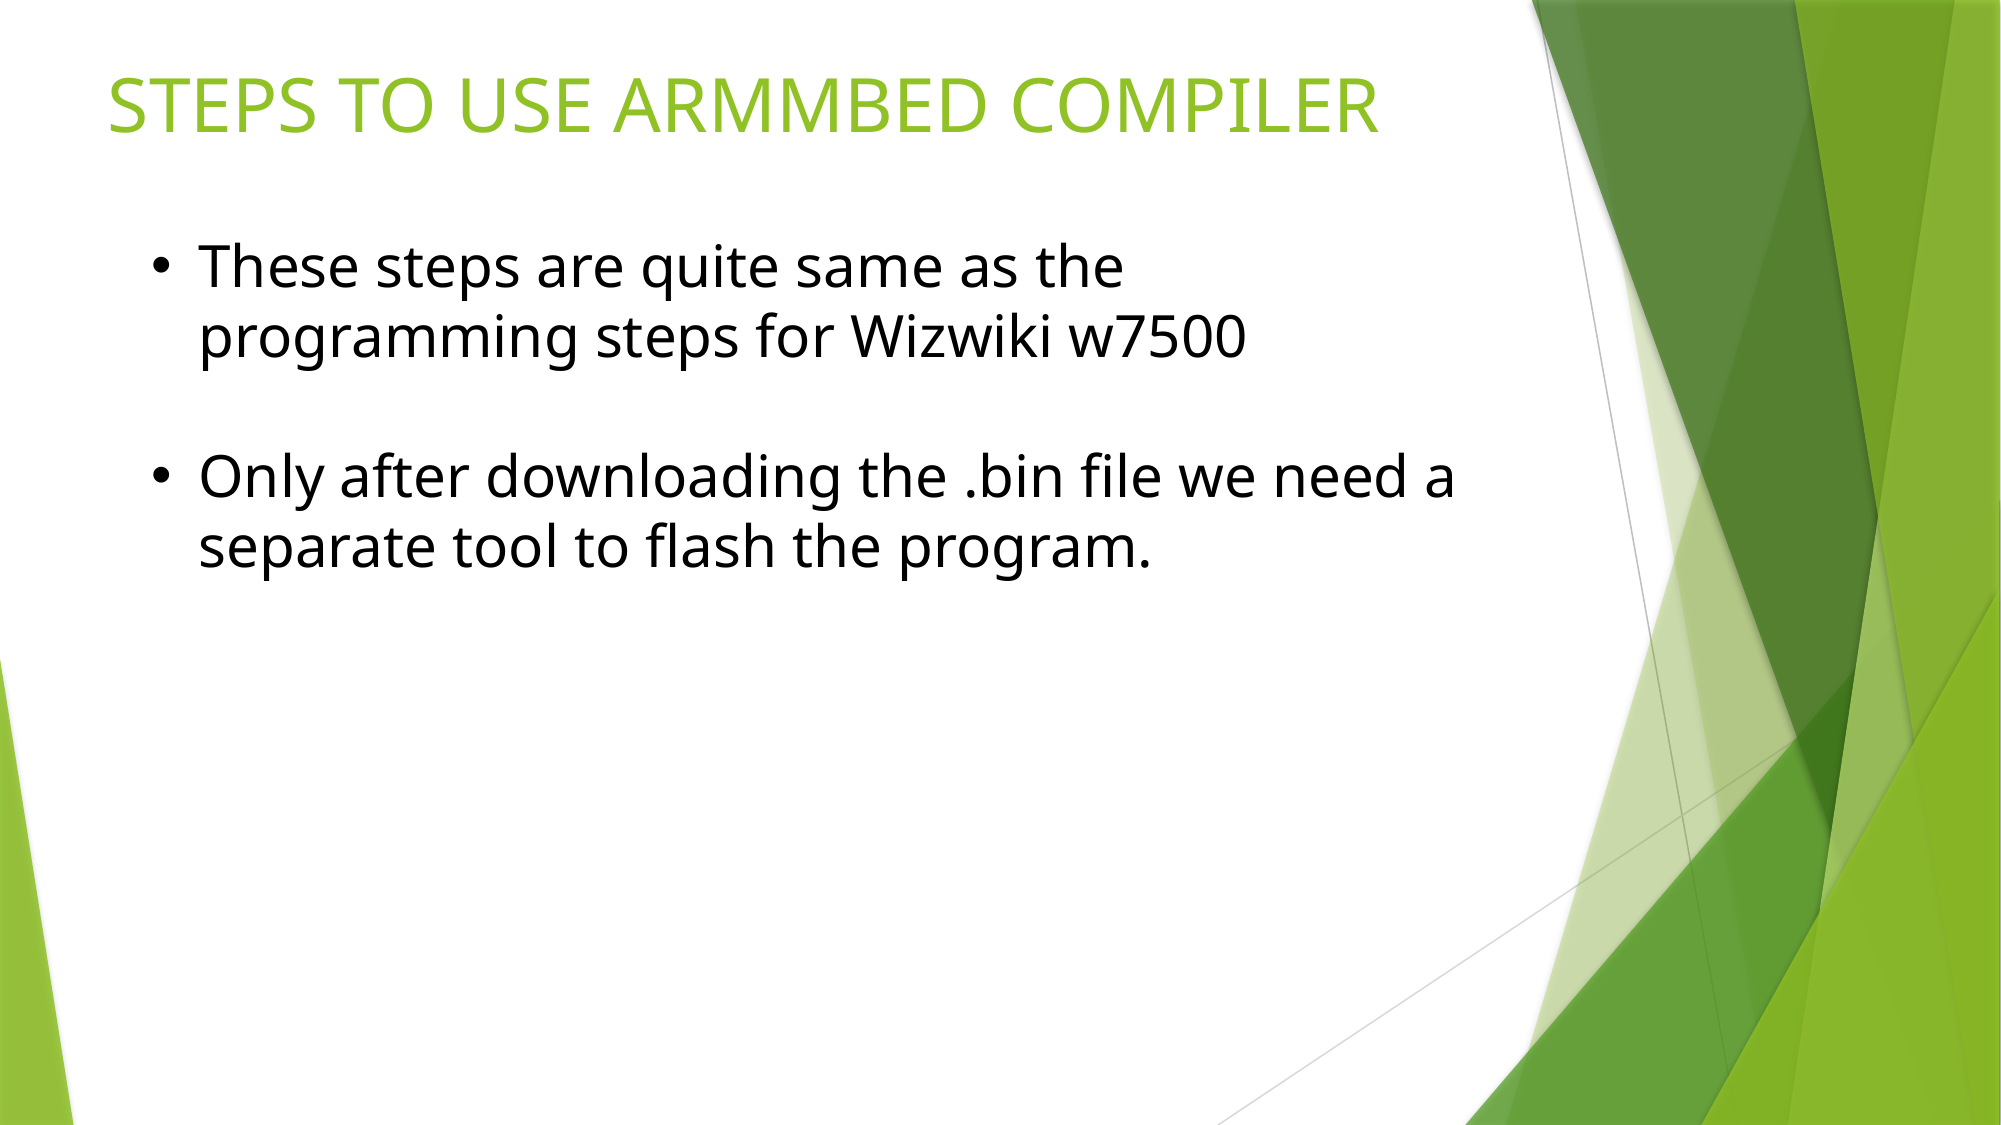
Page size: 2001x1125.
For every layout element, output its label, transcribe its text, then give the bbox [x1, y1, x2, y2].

text_box These steps are quite same as the programming steps for Wizwiki w7500 Only after downloading the .bin file we need a separate tool to flash the program. [136, 221, 1481, 587]
title STEPS TO USE ARMMBED COMPILER [39, 50, 1450, 174]
